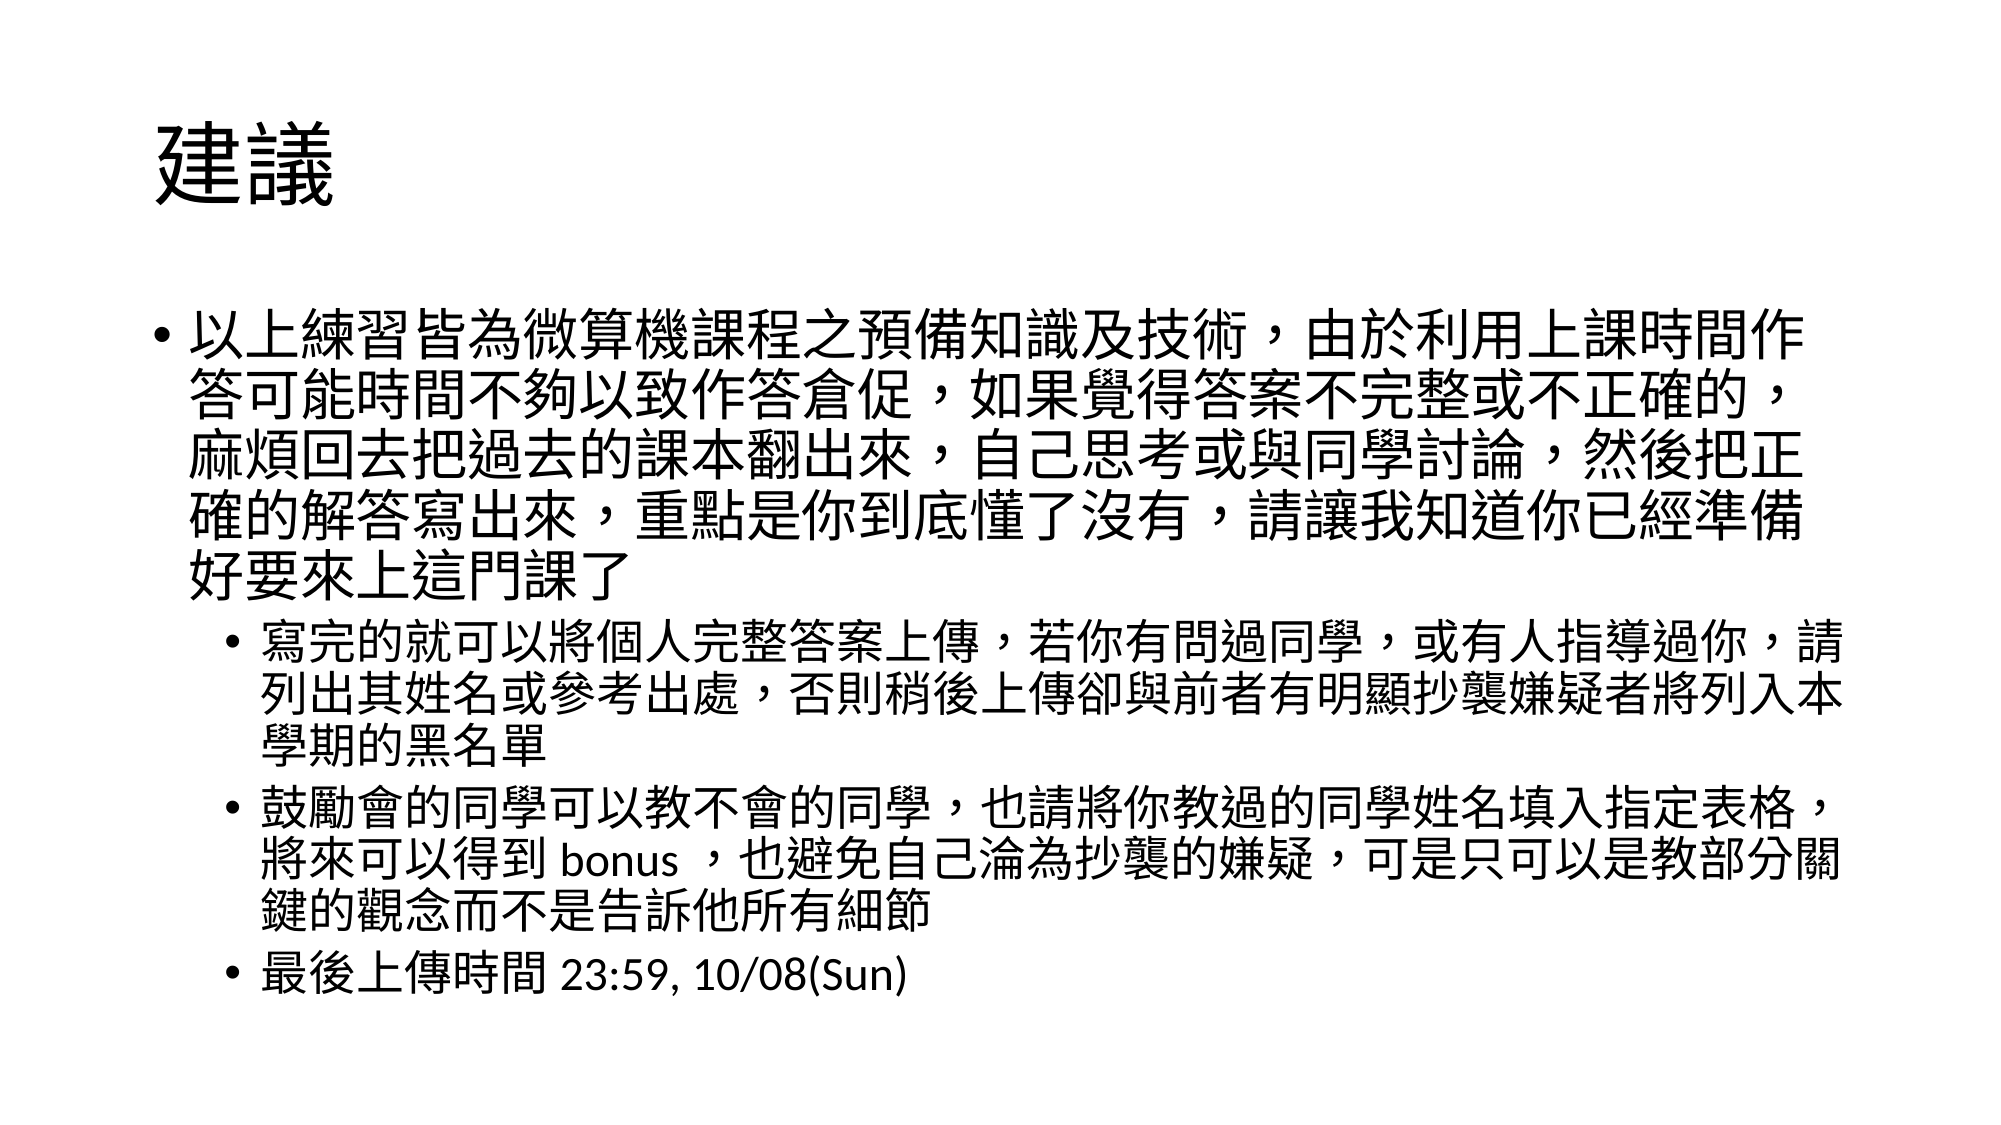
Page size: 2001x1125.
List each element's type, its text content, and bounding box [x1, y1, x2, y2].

list 以上練習皆為微算機課程之預備知識及技術，由於利用上課時間作答可能時間不夠以致作答倉促，如果覺得答案不完整或不正確的，麻煩回去把過去的課本翻出來，自己思考或與同學討論，然後把正確的解答寫出來，重點是你到底懂了沒有，請讓我知道你已經準備好要來上這門課了 寫完的就可以將個人完整答案上傳，若你有問過同學，或有人指導過你，請列出其姓名或參考出處，否則稍後上傳卻與前者有明顯抄襲嫌疑者將列入本學期的黑名單 鼓勵會的同學可以教不會的同學，也請將你教過的同學姓名填入指定表格，將來可以得到bonus，也避免自己淪為抄襲的嫌疑，可是只可以是教部分關鍵的觀念而不是告訴他所有細節 最後上傳時間23:59, 10/08(Sun) [137, 299, 1863, 1014]
title 建議 [137, 59, 1863, 278]
